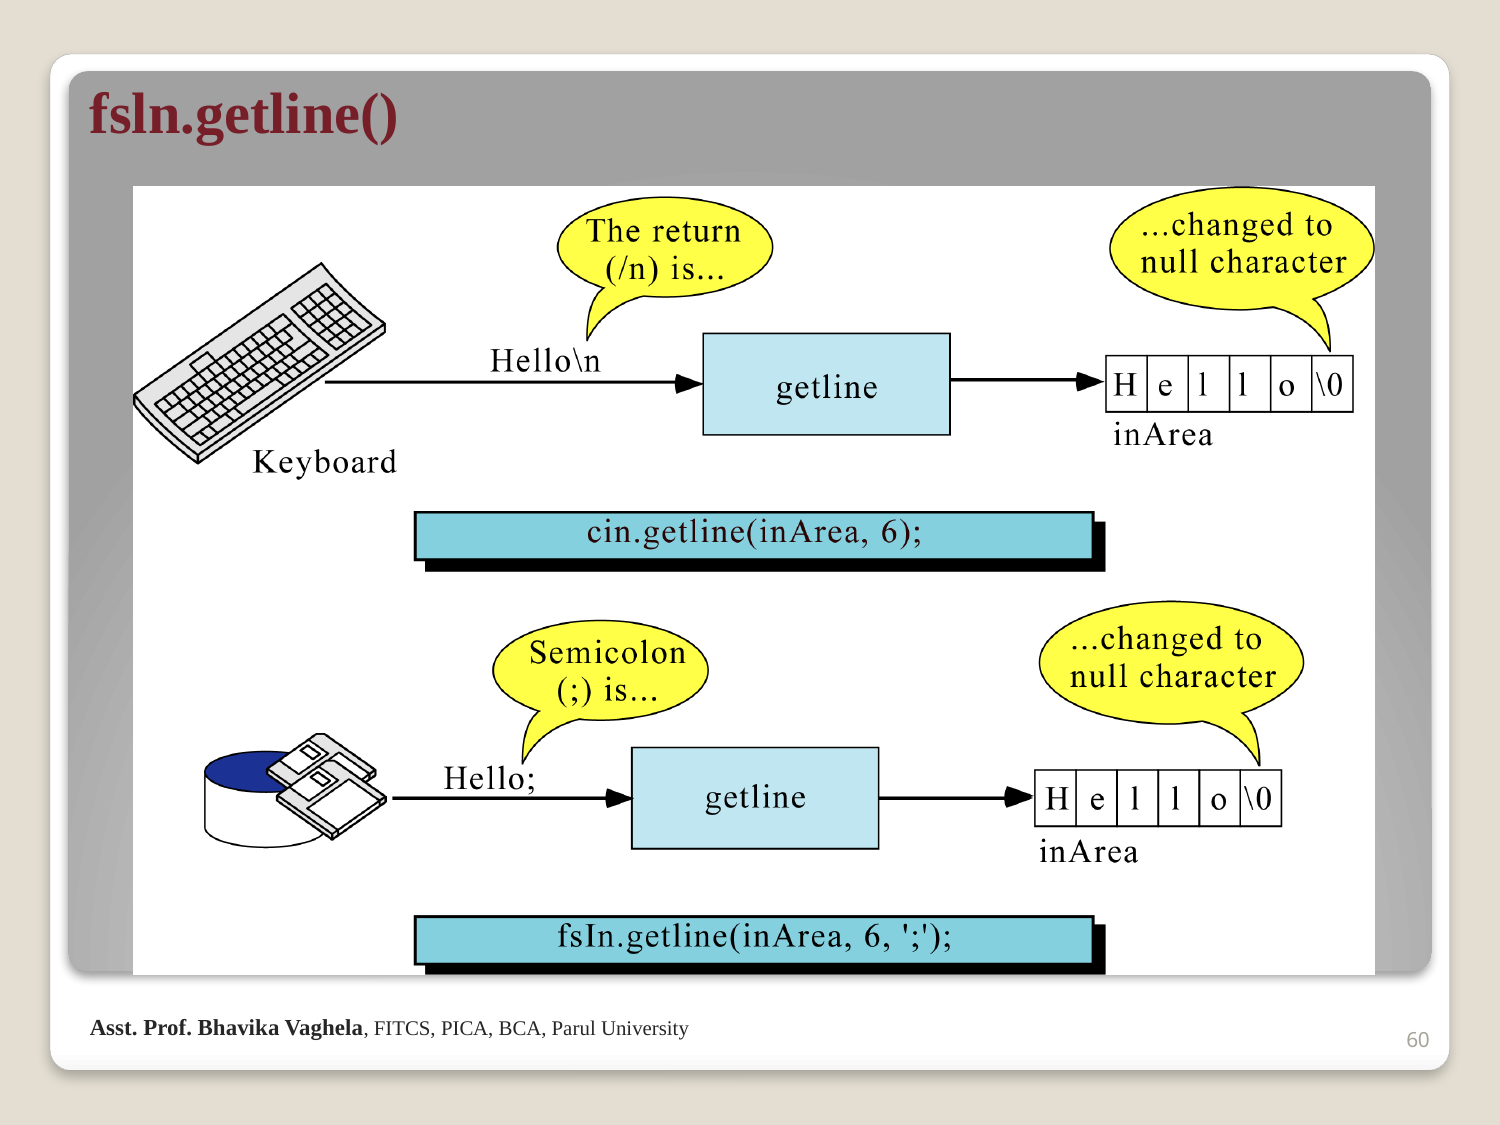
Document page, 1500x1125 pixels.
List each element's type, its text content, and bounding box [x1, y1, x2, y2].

slide_number 60 [1369, 1002, 1445, 1063]
picture [132, 186, 1376, 976]
footer Asst. Prof. Bhavika Vaghela, FITCS, PICA, BCA, Parul University [75, 999, 763, 1048]
title fsln.getline() [75, 50, 1418, 153]
